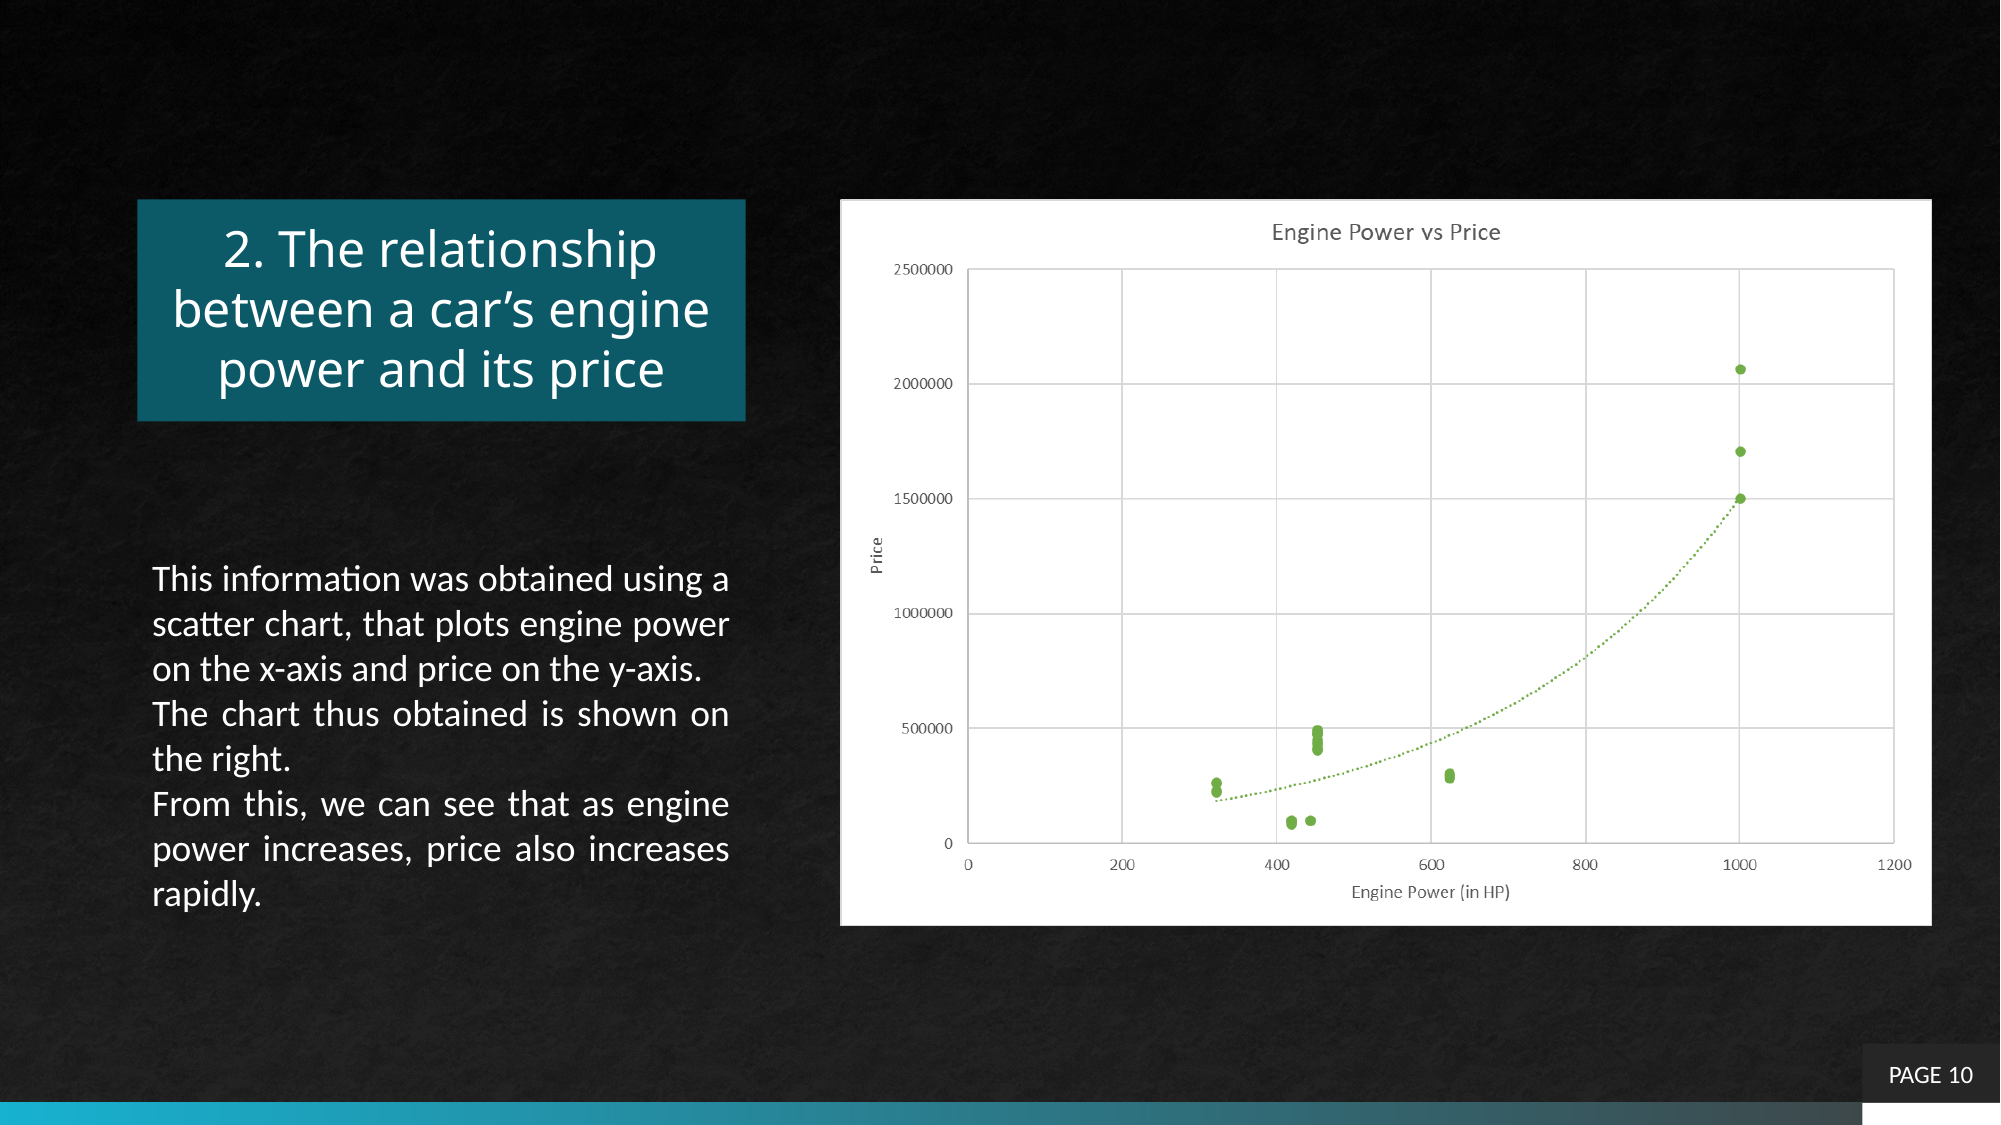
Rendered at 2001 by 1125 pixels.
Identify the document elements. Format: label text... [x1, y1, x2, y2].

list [840, 199, 1932, 926]
text_box This information was obtained using a scatter chart, that plots engine power on the x-axis and price on the y-axis. The chart thus obtained is shown on the right. From this, we can see that as engine power increases, price also increases rapidly. [137, 547, 746, 922]
slide_number PAGE 10 [1862, 1043, 2000, 1103]
picture [0, 0, 2000, 1103]
title 2. The relationship between a car’s engine power and its price [137, 199, 746, 422]
